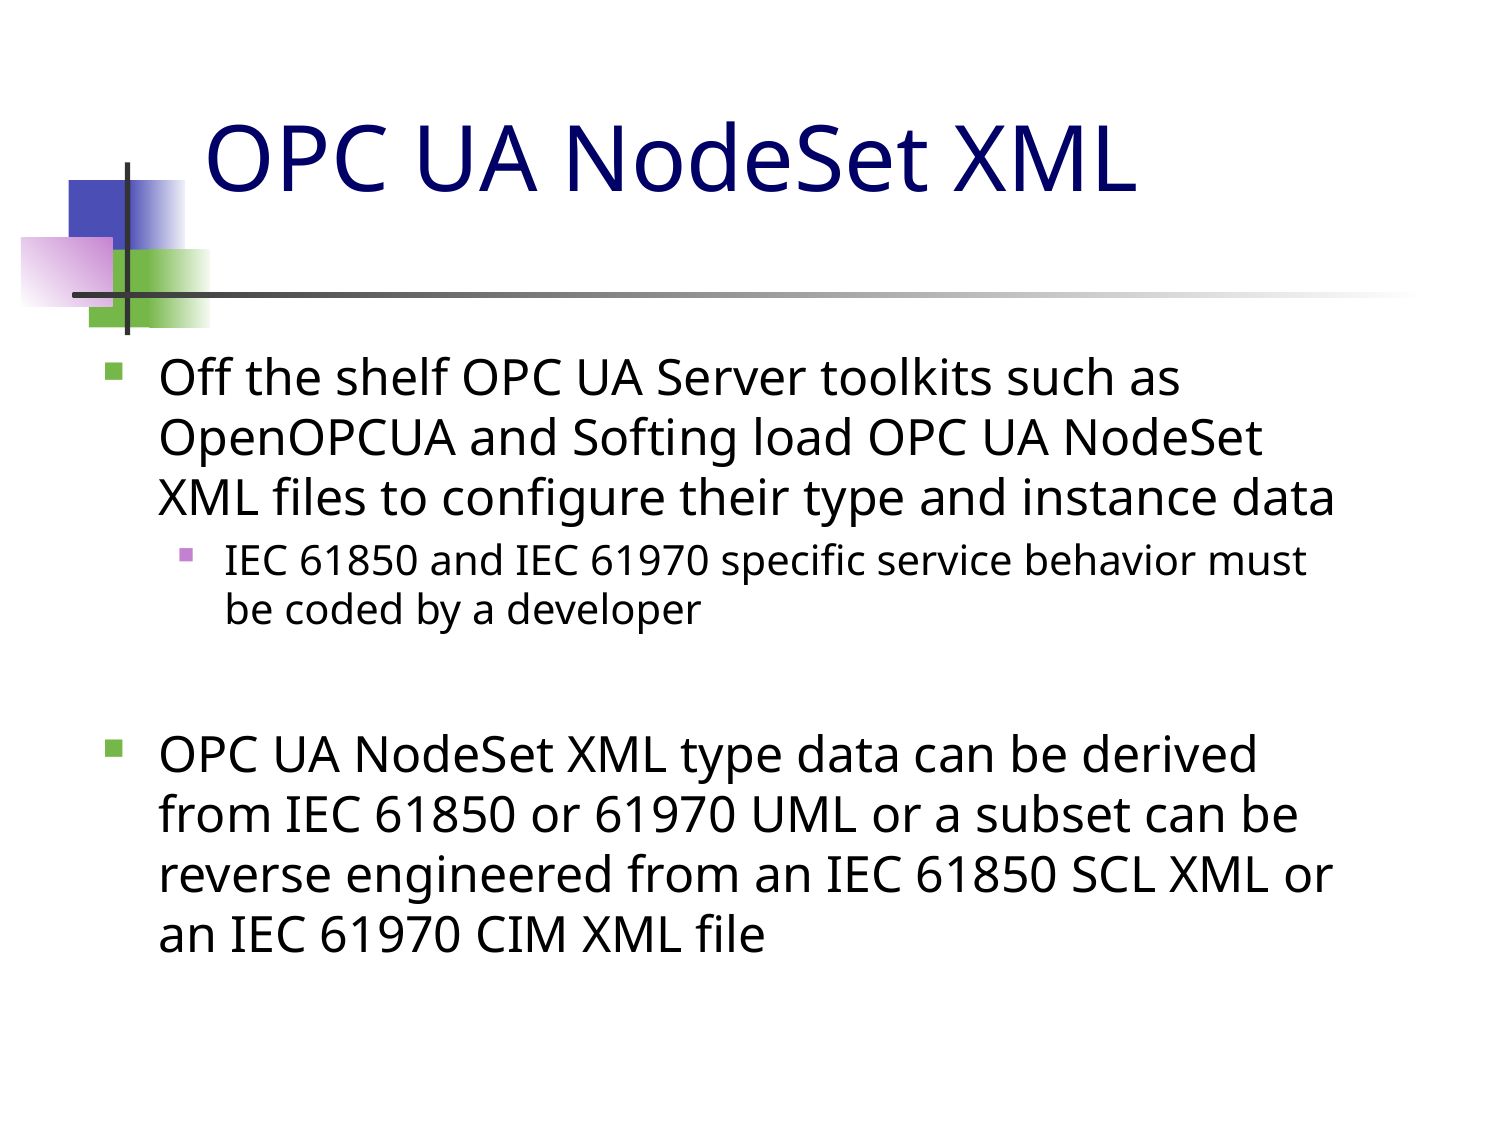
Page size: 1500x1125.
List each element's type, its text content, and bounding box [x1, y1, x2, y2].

title OPC UA NodeSet XML [188, 35, 1468, 275]
list Off the shelf OPC UA Server toolkits such as OpenOPCUA and Softing load OPC UA NodeSet XML files to configure their type and instance data IEC 61850 and IEC 61970 specific service behavior must be coded by a developer OPC UA NodeSet XML type data can be derived from IEC 61850 or 61970 UML or a subset can be reverse engineered from an IEC 61850 SCL XML or an IEC 61970 CIM XML file [87, 337, 1375, 1038]
